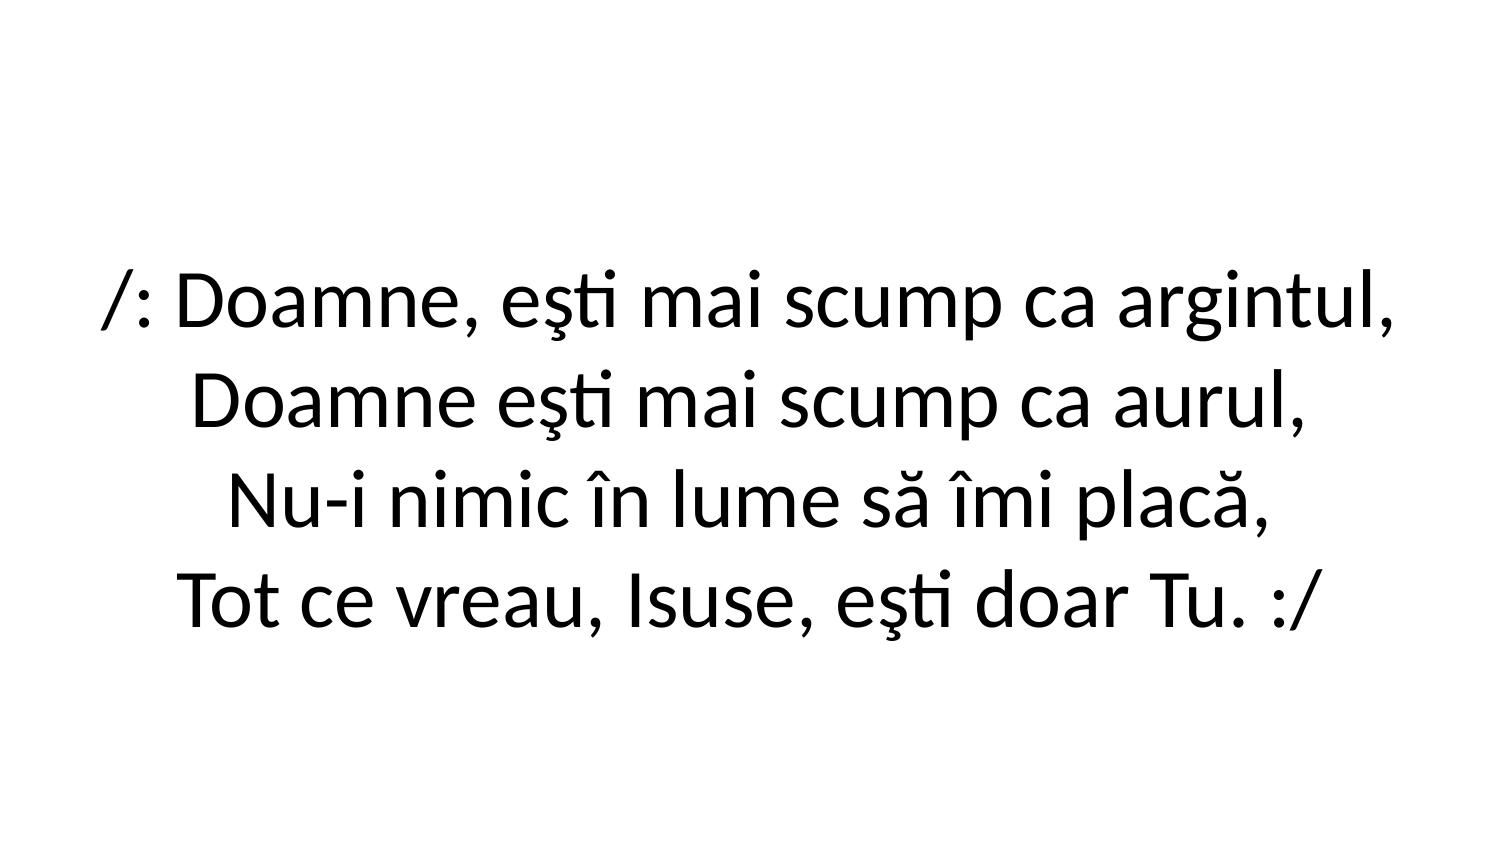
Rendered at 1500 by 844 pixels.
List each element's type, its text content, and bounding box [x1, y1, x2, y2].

text_box /: Doamne, eşti mai scump ca argintul, Doamne eşti mai scump ca aurul, Nu-i nimic în lume să îmi placă, Tot ce vreau, Isuse, eşti doar Tu. :/ [86, 192, 1414, 652]
